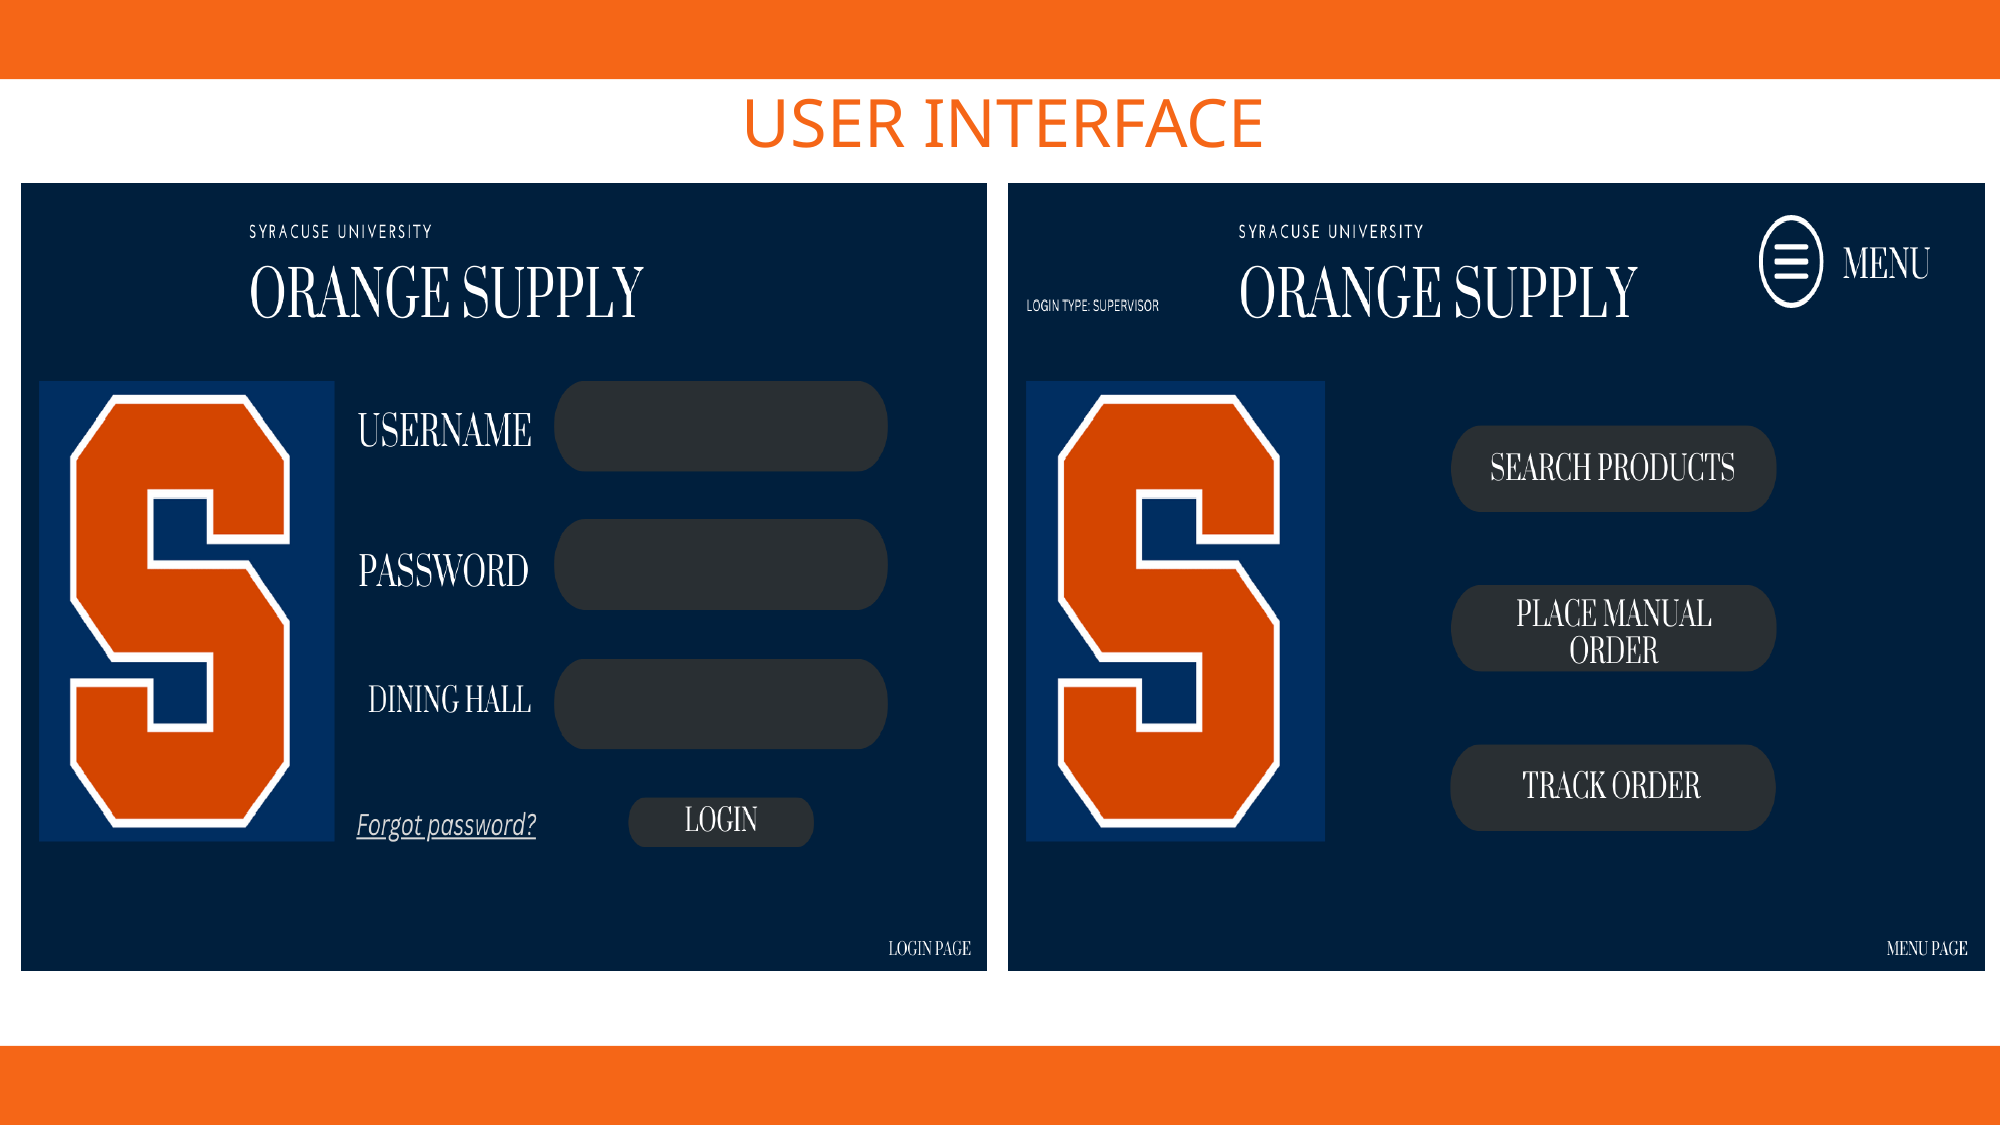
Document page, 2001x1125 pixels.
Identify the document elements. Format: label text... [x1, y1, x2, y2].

picture [1008, 182, 1985, 971]
text_box [0, 1045, 2000, 1125]
title User interface [607, 80, 1281, 321]
text_box [0, 80, 2000, 1045]
text_box [0, 0, 2000, 80]
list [21, 182, 988, 971]
